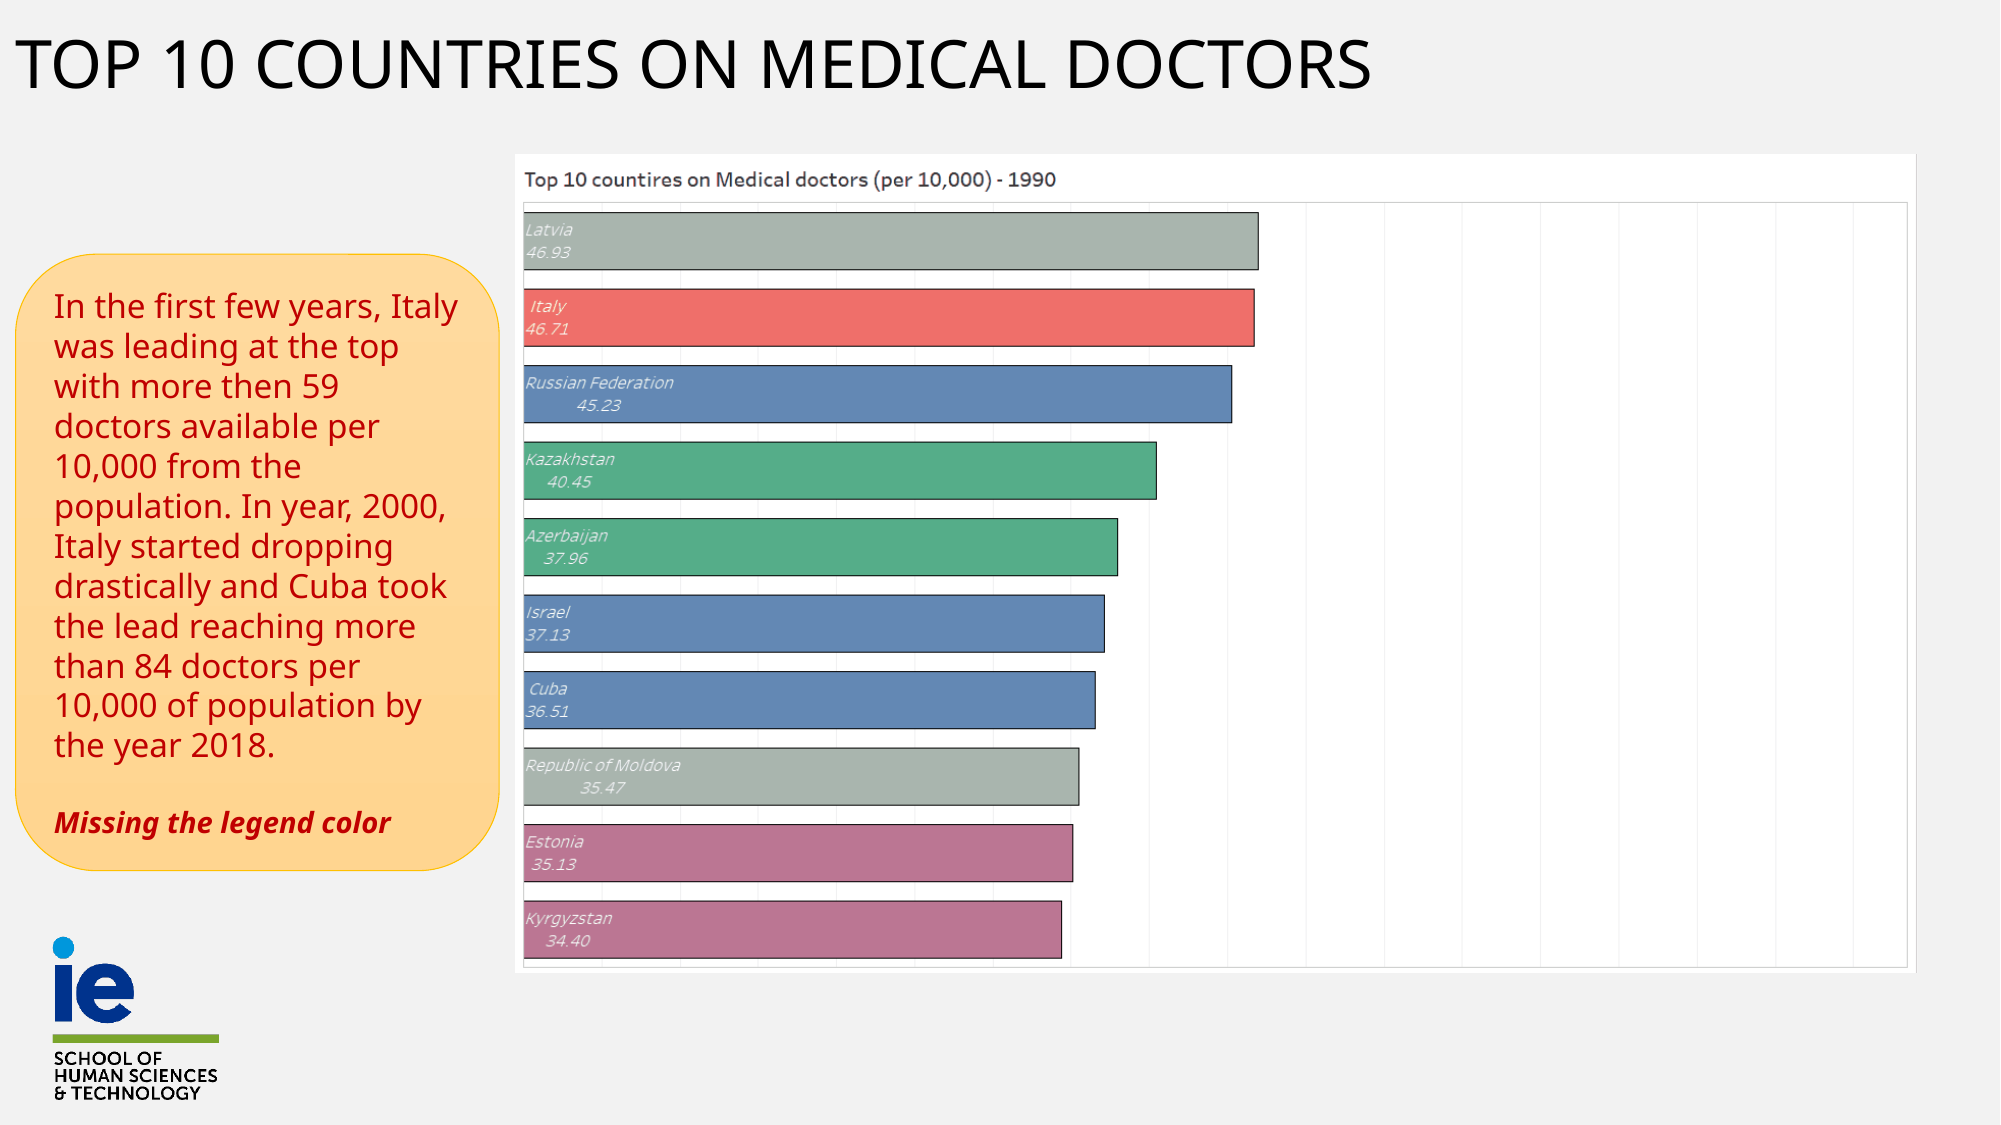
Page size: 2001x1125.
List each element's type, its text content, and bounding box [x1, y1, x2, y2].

picture [515, 154, 1918, 973]
title TOP 10 COUNTRIES ON MEDICAL DOCTORS [0, 0, 1725, 176]
picture [0, 906, 289, 1121]
text_box In the first few years, Italy was leading at the top with more then 59 doctors available per 10,000 from the population. In year, 2000, Italy started dropping drastically and Cuba took the lead reaching more than 84 doctors per 10,000 of population by the year 2018. Missing the legend color [14, 253, 500, 872]
